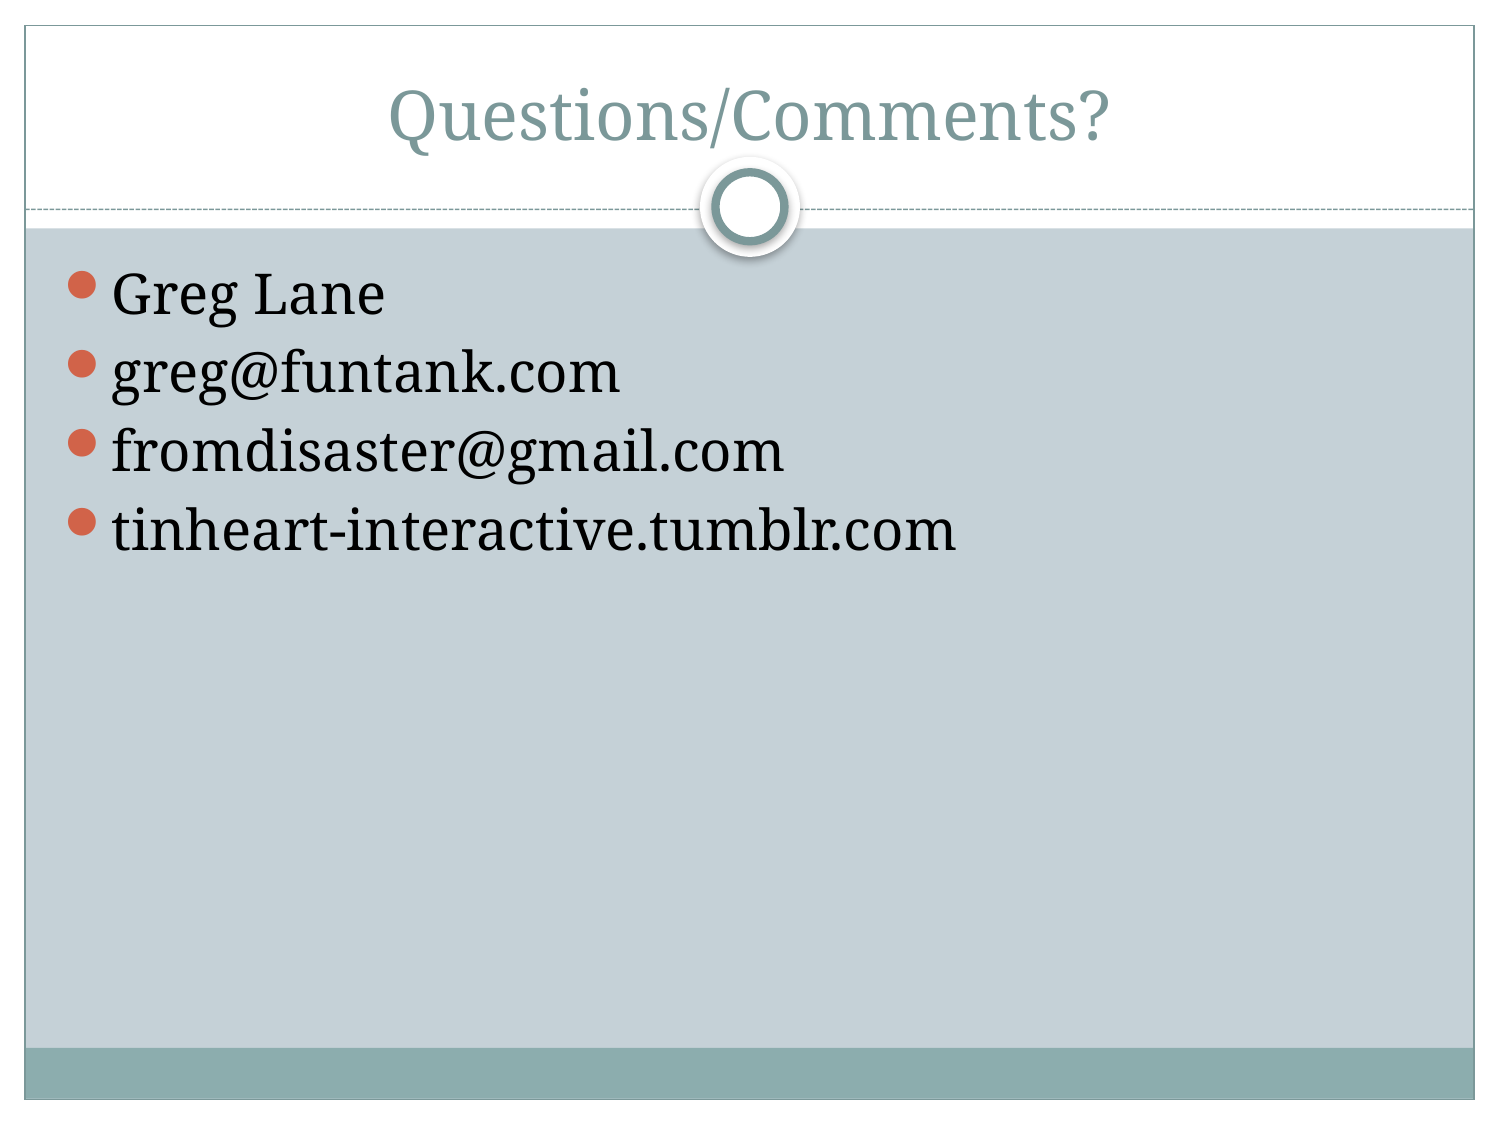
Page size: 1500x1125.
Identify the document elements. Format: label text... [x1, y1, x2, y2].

title Questions/Comments? [49, 37, 1450, 162]
list Greg Lane greg@funtank.com fromdisaster@gmail.com tinheart-interactive.tumblr.com [49, 250, 1445, 1001]
